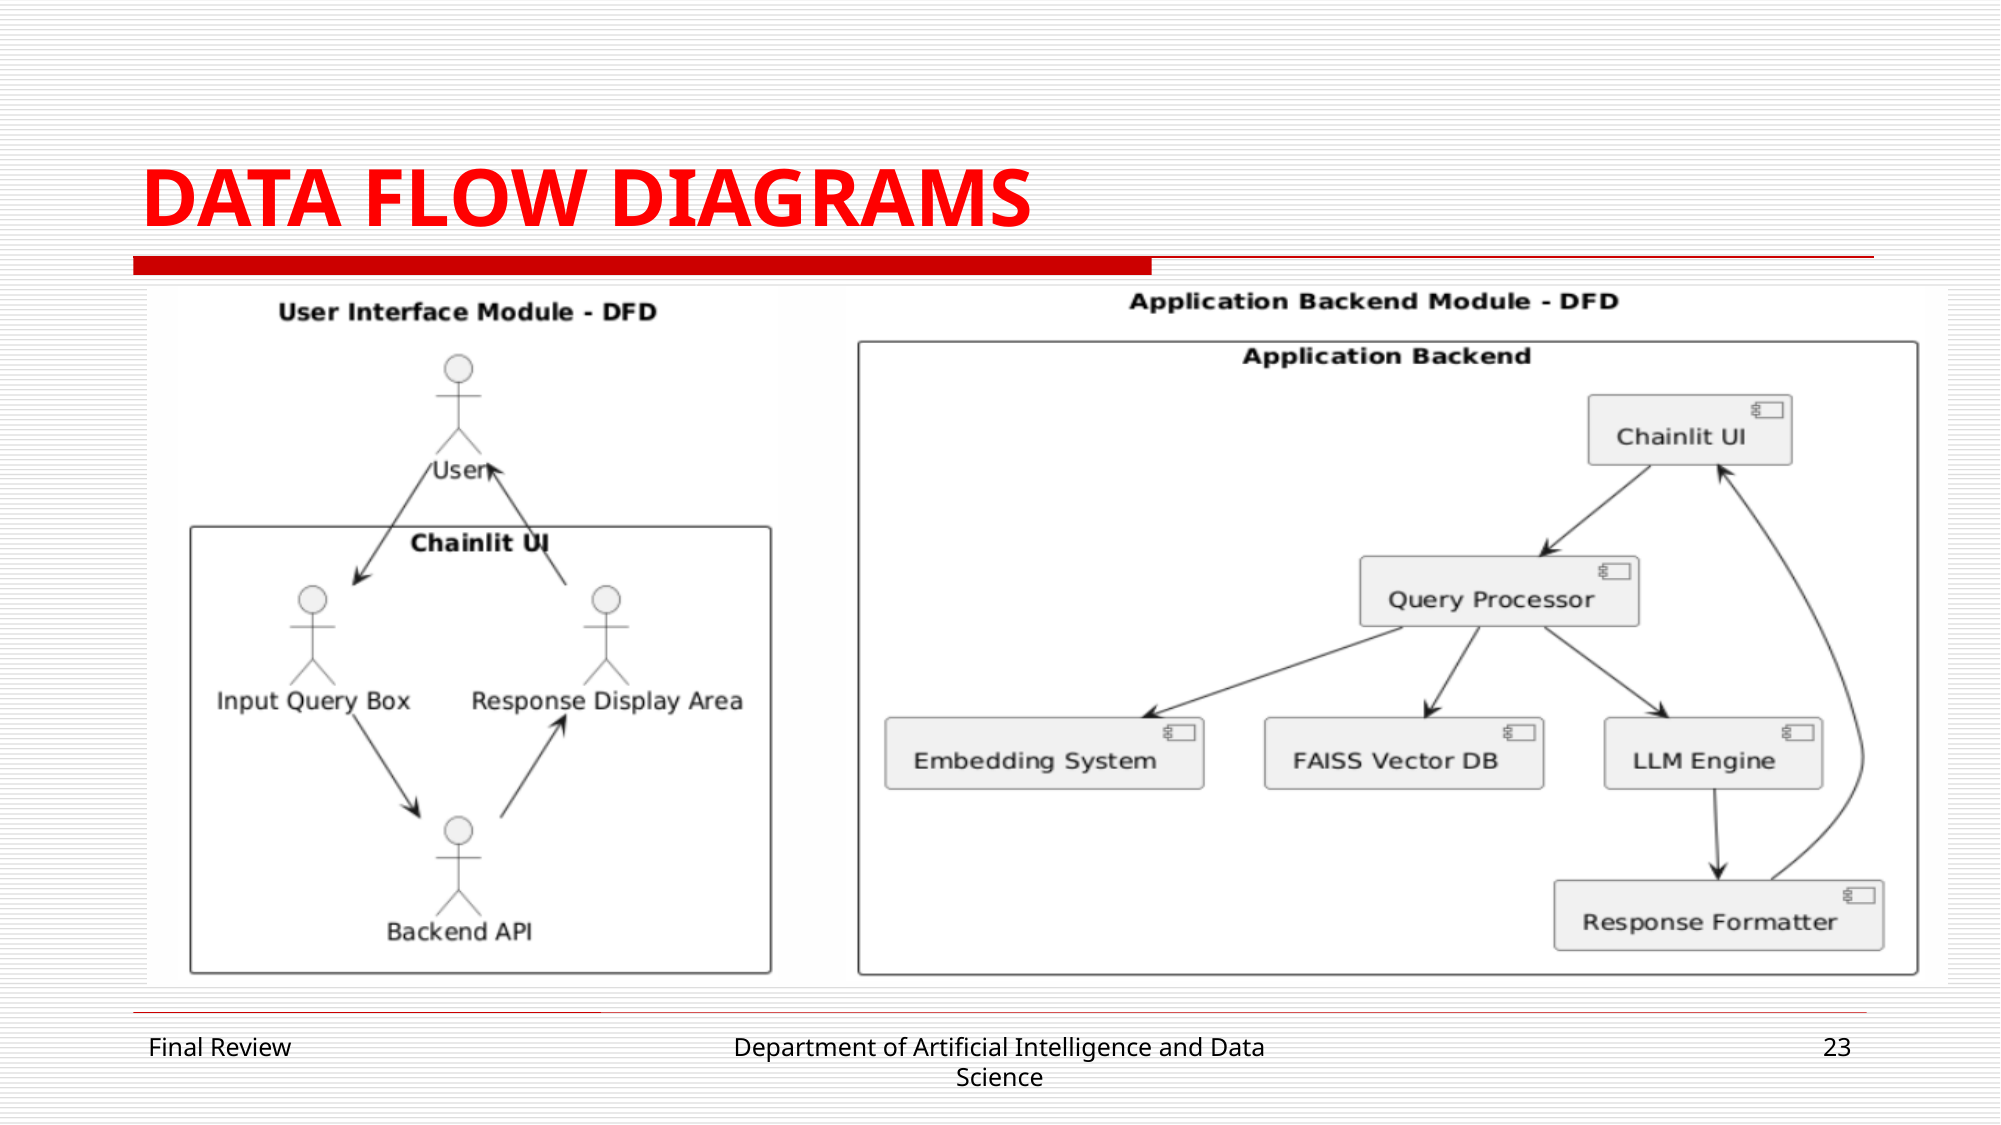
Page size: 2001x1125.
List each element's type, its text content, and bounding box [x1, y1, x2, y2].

slide_number 23 [1433, 1024, 1867, 1103]
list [147, 286, 824, 988]
title DATA FLOW DIAGRAMS [125, 50, 1876, 250]
slide_number Final Review [133, 1024, 567, 1103]
picture [0, 0, 2001, 1125]
footer Department of Artificial Intelligence and Data Science [683, 1024, 1317, 1103]
